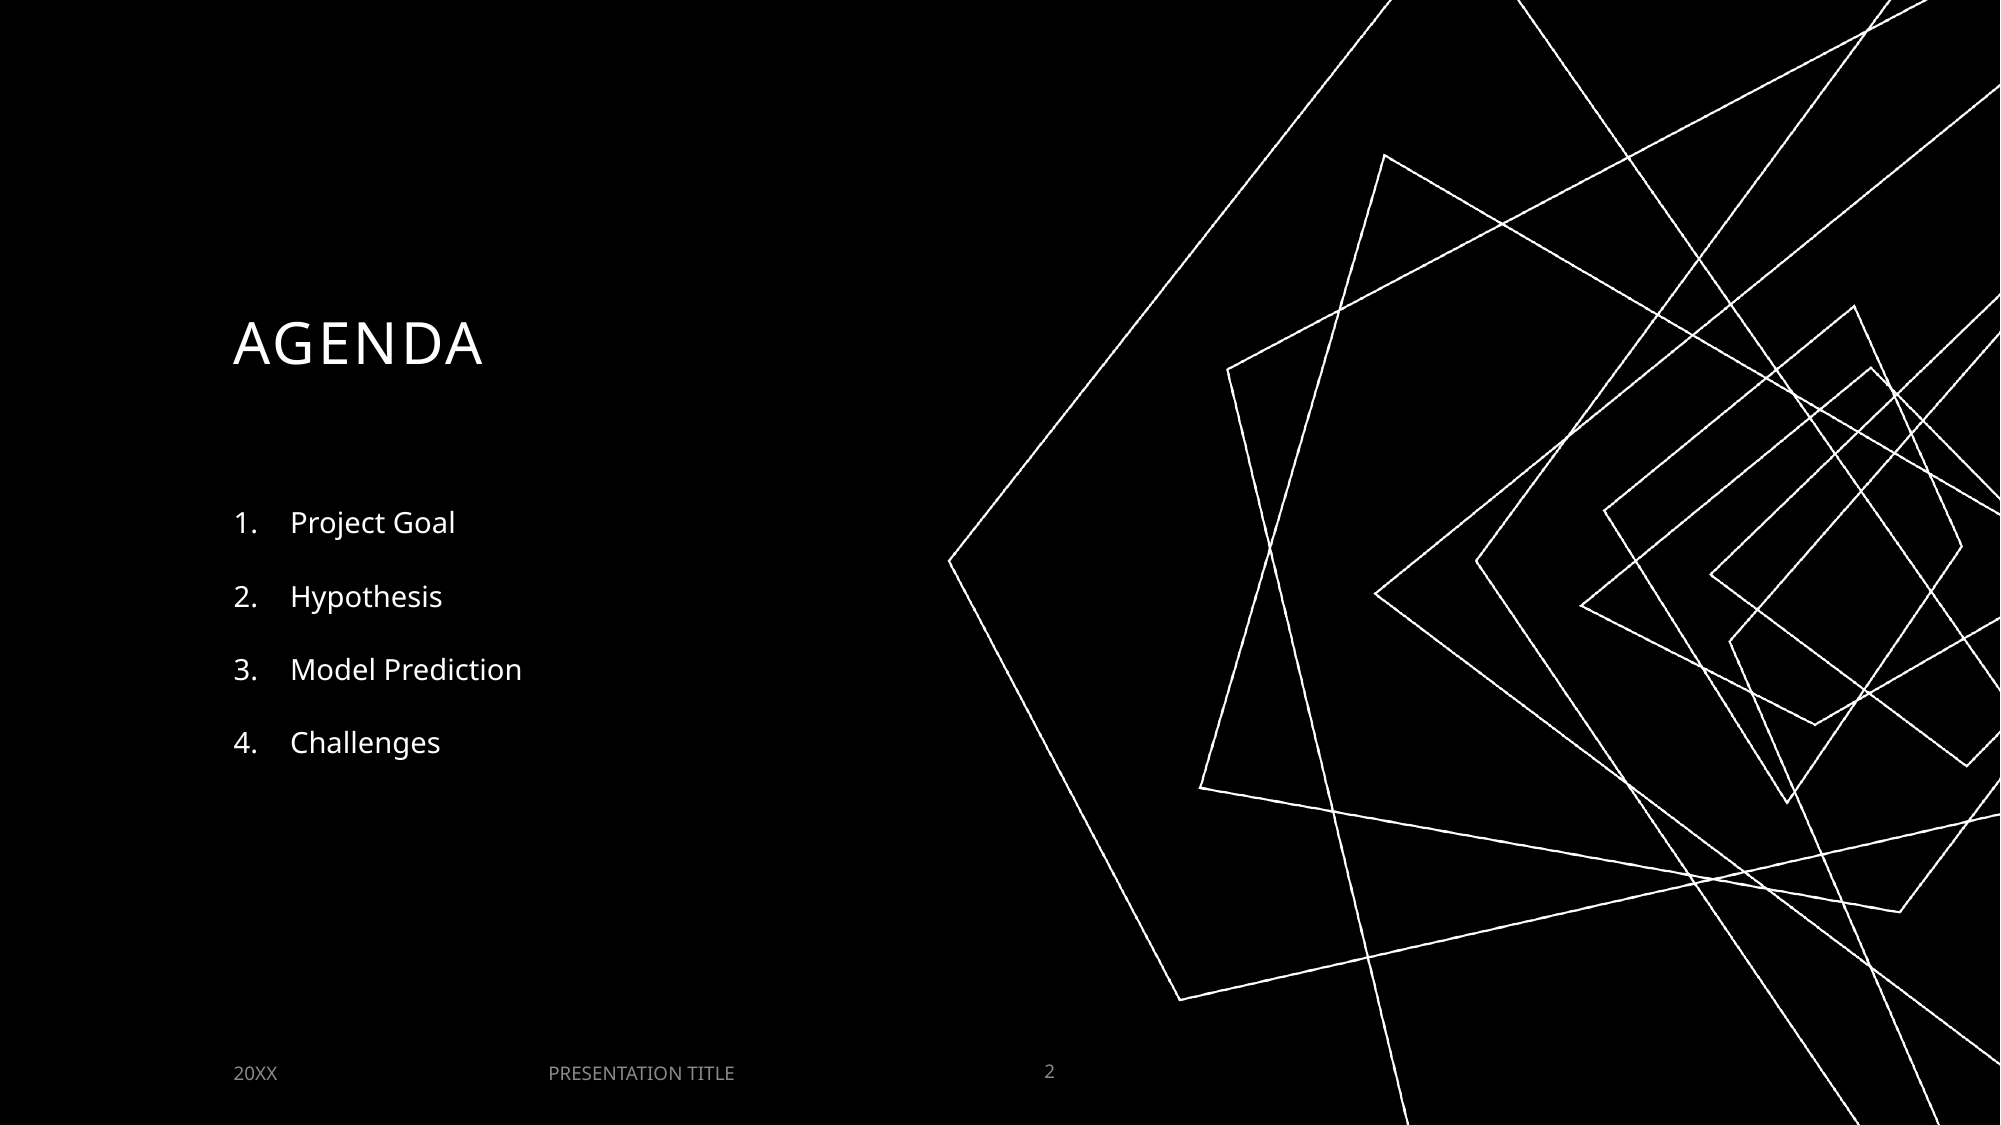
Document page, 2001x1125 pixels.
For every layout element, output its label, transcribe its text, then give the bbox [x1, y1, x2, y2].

list Project Goal Hypothesis Model Prediction Challenges [218, 479, 694, 893]
slide_number 20XX [218, 1042, 381, 1103]
footer PRESENTATION TITLE [437, 1042, 846, 1103]
title AGENDA [218, 167, 694, 385]
slide_number 2 [908, 1042, 1071, 1103]
picture [900, 0, 2000, 1125]
